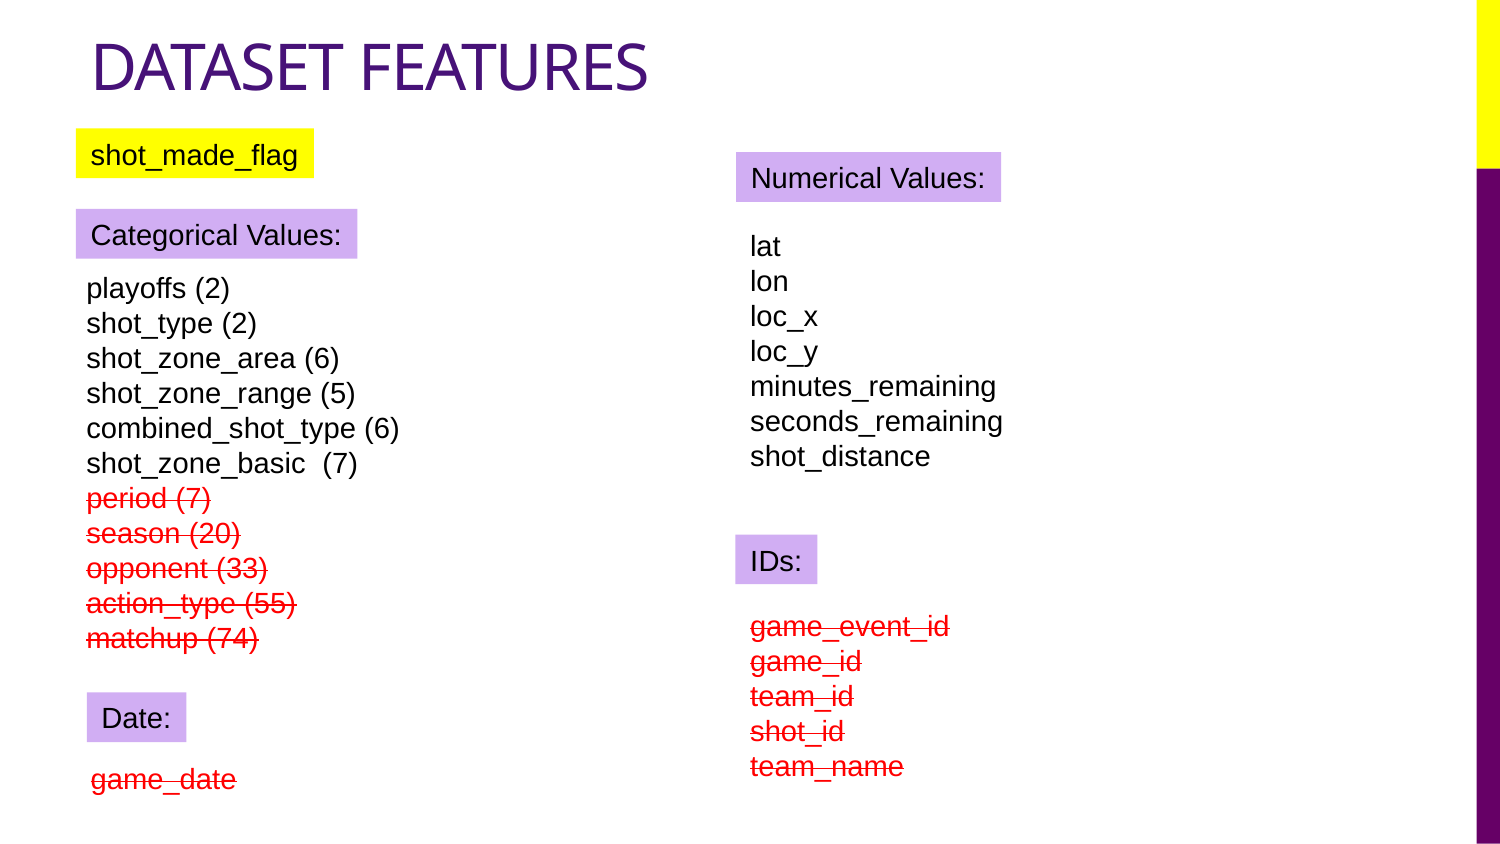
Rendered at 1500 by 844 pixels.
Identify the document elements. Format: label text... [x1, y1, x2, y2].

title DATASET FEATURES [75, 18, 1312, 112]
text_box game_event_id game_id team_id shot_id team_name [735, 600, 1084, 790]
text_box game_date [75, 753, 252, 804]
text_box playoffs (2) shot_type (2) shot_zone_area (6) shot_zone_range (5) combined_shot_type (6) shot_zone_basic (7) period (7) season (20) opponent (33) action_type (55) matchup (74) [71, 262, 484, 662]
text_box Numerical Values: [736, 152, 1002, 202]
text_box Date: [86, 692, 187, 743]
text_box Categorical Values: [75, 208, 358, 259]
text_box shot_made_flag [75, 128, 314, 179]
text_box IDs: [735, 534, 818, 585]
text_box lat lon loc_x loc_y minutes_remaining seconds_remaining shot_distance [735, 220, 1150, 480]
